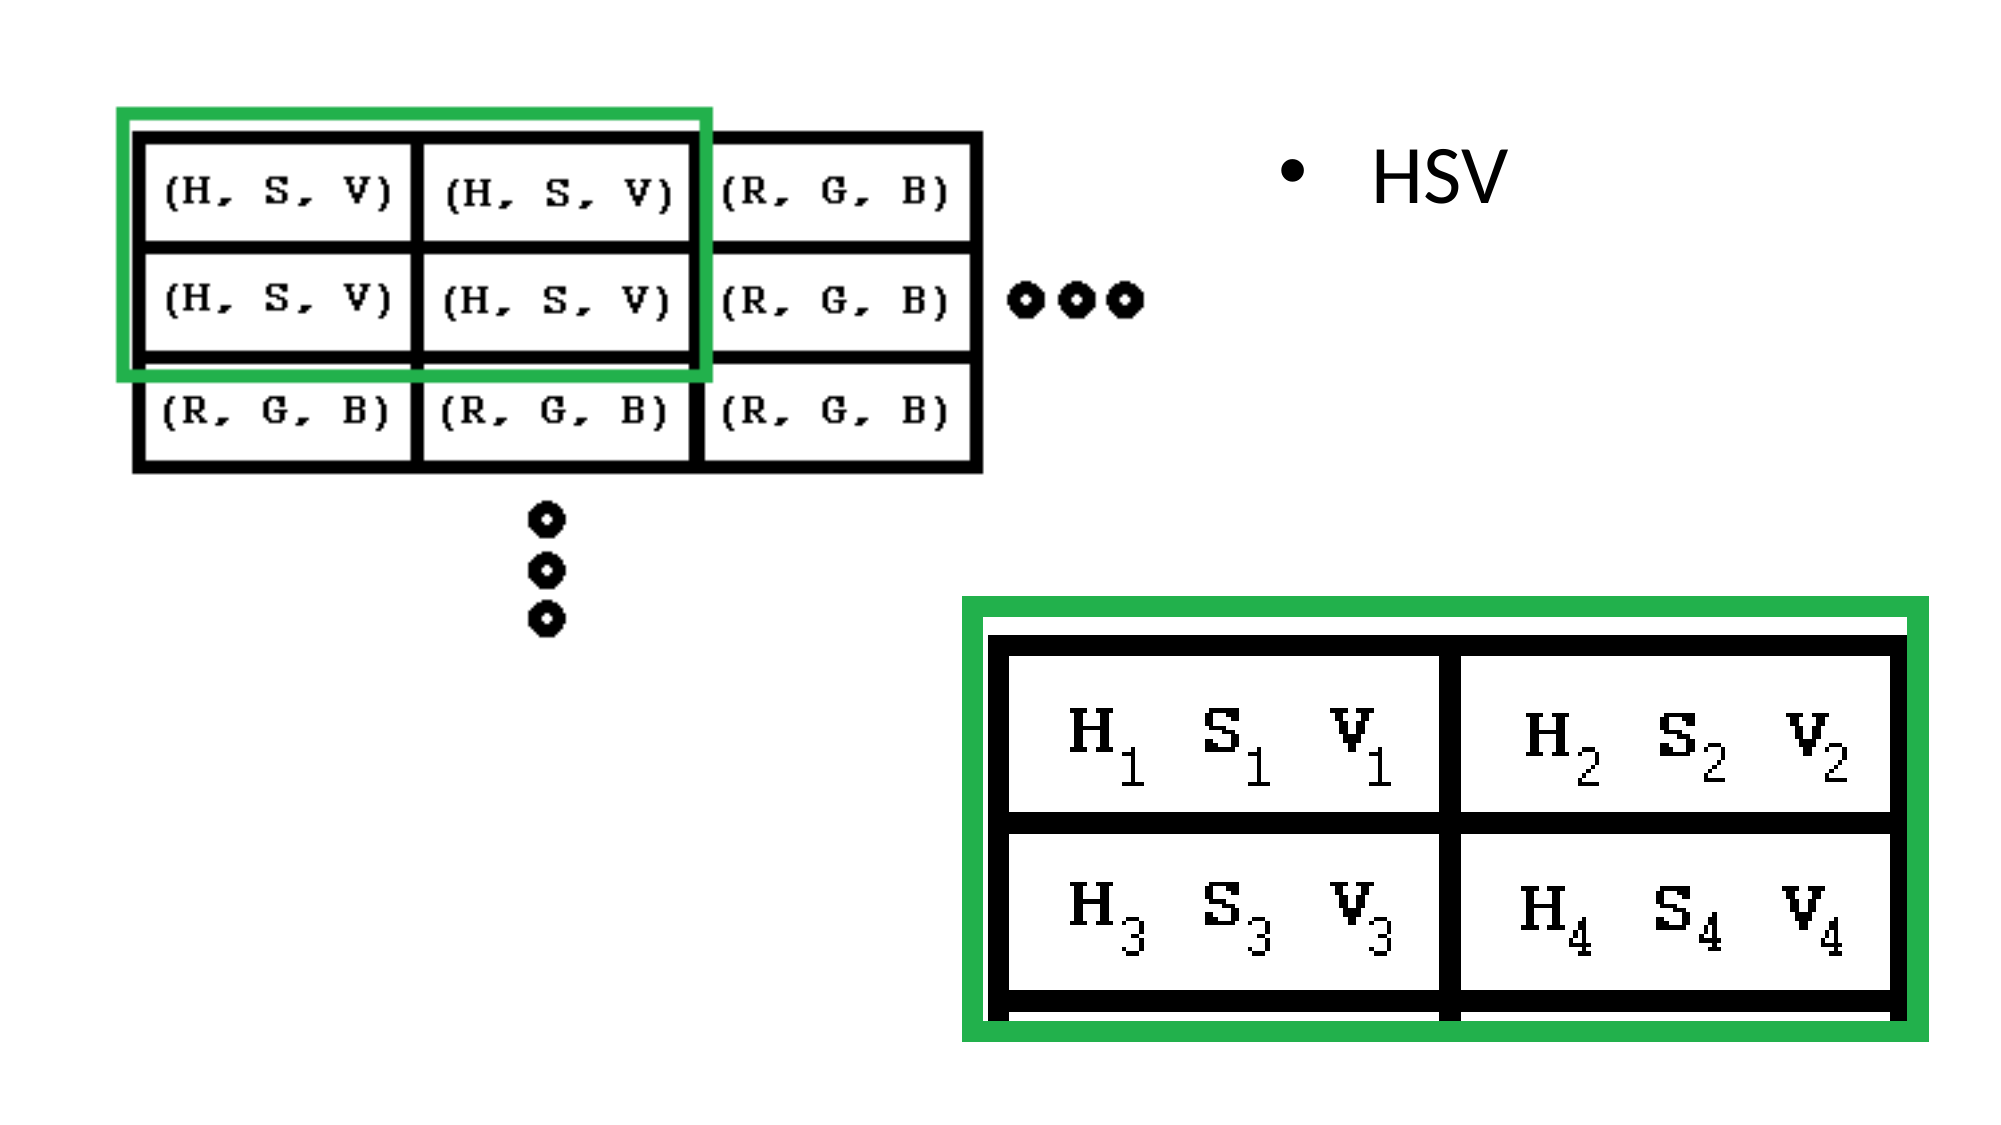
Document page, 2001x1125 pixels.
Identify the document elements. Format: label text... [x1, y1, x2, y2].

picture [101, 89, 1947, 1056]
text_box HSV [1263, 112, 1857, 328]
